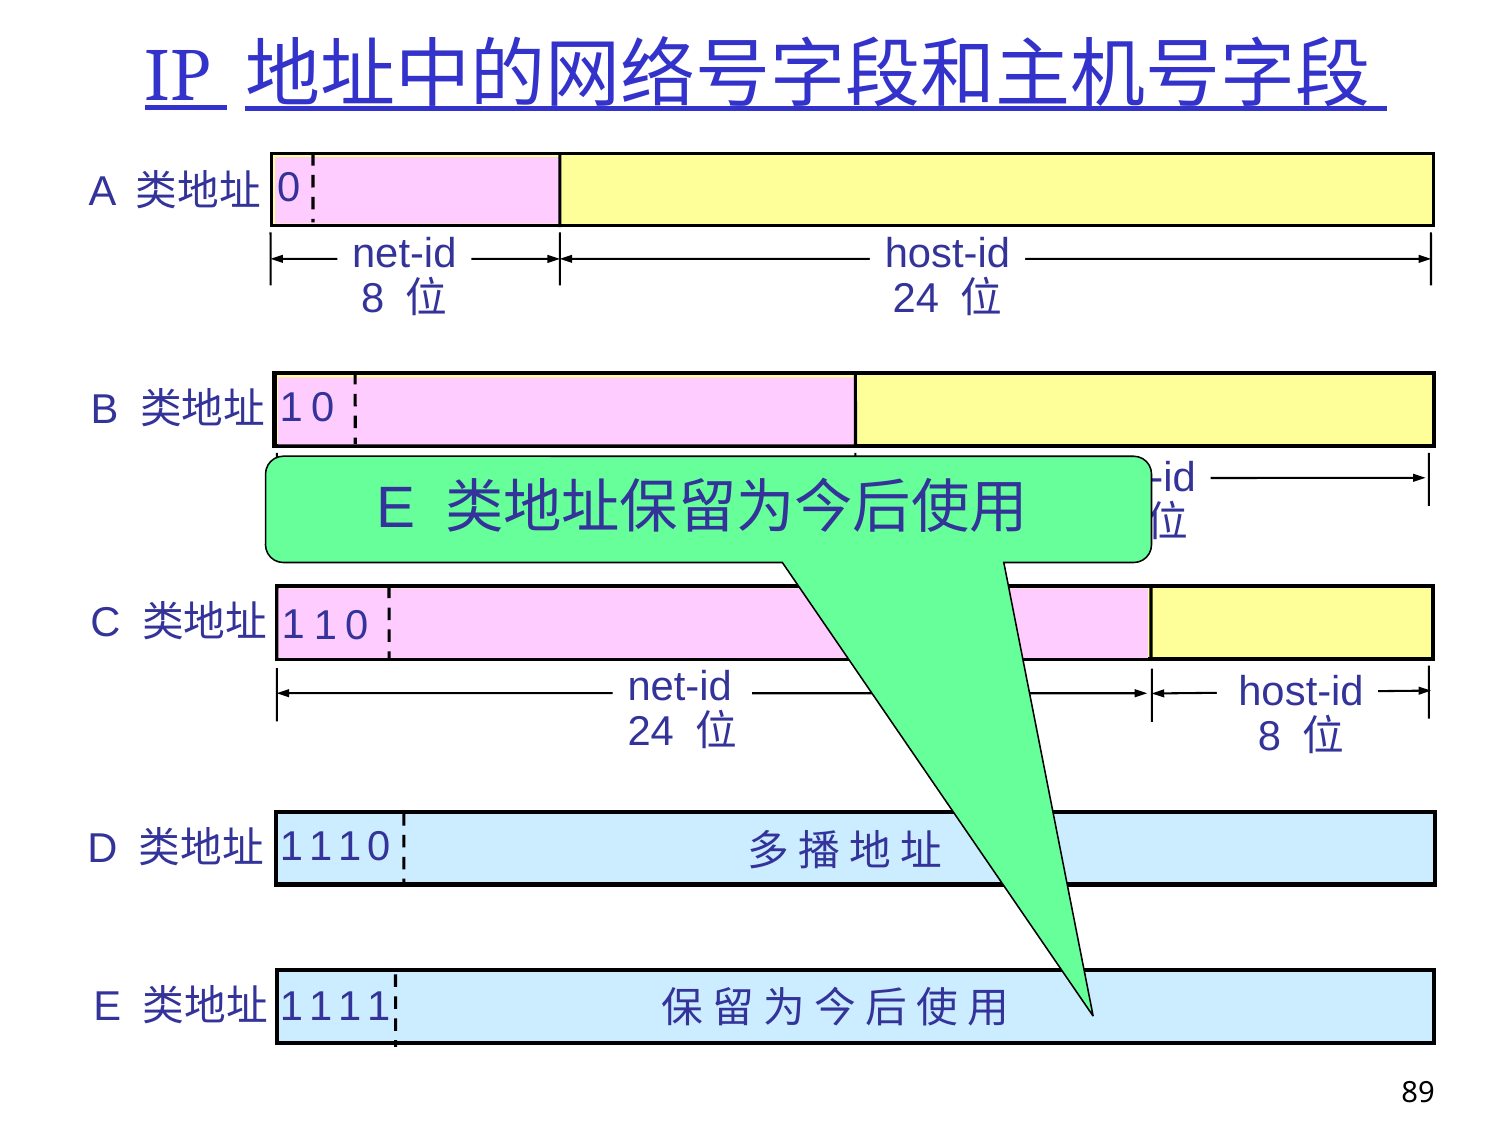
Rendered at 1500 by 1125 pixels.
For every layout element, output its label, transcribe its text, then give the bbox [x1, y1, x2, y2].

text_box C 类地址 [75, 587, 283, 652]
text_box 1 [298, 590, 379, 656]
text_box [277, 970, 1434, 1044]
text_box 1 1 1 0 [265, 811, 406, 876]
text_box [1026, 254, 1430, 264]
text_box [277, 689, 612, 698]
text_box [472, 254, 559, 264]
text_box 1 1 1 1 [265, 971, 406, 1036]
text_box D 类地址 [72, 813, 280, 879]
text_box [560, 153, 1434, 226]
text_box [1053, 811, 1436, 885]
text_box 1 [264, 372, 345, 437]
text_box [271, 254, 337, 263]
text_box [1030, 689, 1148, 698]
text_box net-id 16 bit [467, 447, 602, 456]
text_box [278, 588, 847, 658]
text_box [1216, 661, 1379, 768]
text_box [1382, 686, 1428, 695]
text_box host-id 24 位 [869, 226, 1026, 330]
text_box 多 播 地 址 [732, 816, 958, 881]
text_box [560, 254, 869, 263]
text_box [275, 811, 1002, 885]
text_box 保 留 为 今 后 使 用 [646, 973, 1025, 1039]
text_box [271, 222, 559, 226]
text_box E 类地址 [78, 971, 283, 1037]
text_box E 类地址保留为今后使用 [265, 456, 1152, 1017]
text_box 0 [379, 590, 384, 656]
text_box A 类地址 [73, 156, 276, 222]
text_box 0 [262, 152, 316, 217]
text_box 1 [266, 589, 347, 654]
text_box [1010, 588, 1148, 658]
text_box [1152, 689, 1211, 698]
text_box B 类地址 [75, 375, 280, 440]
text_box [316, 153, 559, 157]
text_box [274, 373, 1435, 447]
text_box [1009, 585, 1433, 659]
text_box [278, 377, 855, 445]
slide_number 89 [1339, 1066, 1450, 1121]
text_box [275, 157, 559, 224]
text_box net-id 8 位 [337, 226, 472, 330]
text_box net-id 24 位 [612, 659, 752, 762]
text_box [1211, 473, 1426, 482]
text_box 0 [345, 372, 350, 437]
text_box host-id 16 位 [1055, 448, 1211, 554]
title IP 地址中的网络号字段和主机号字段 [64, 7, 1468, 134]
